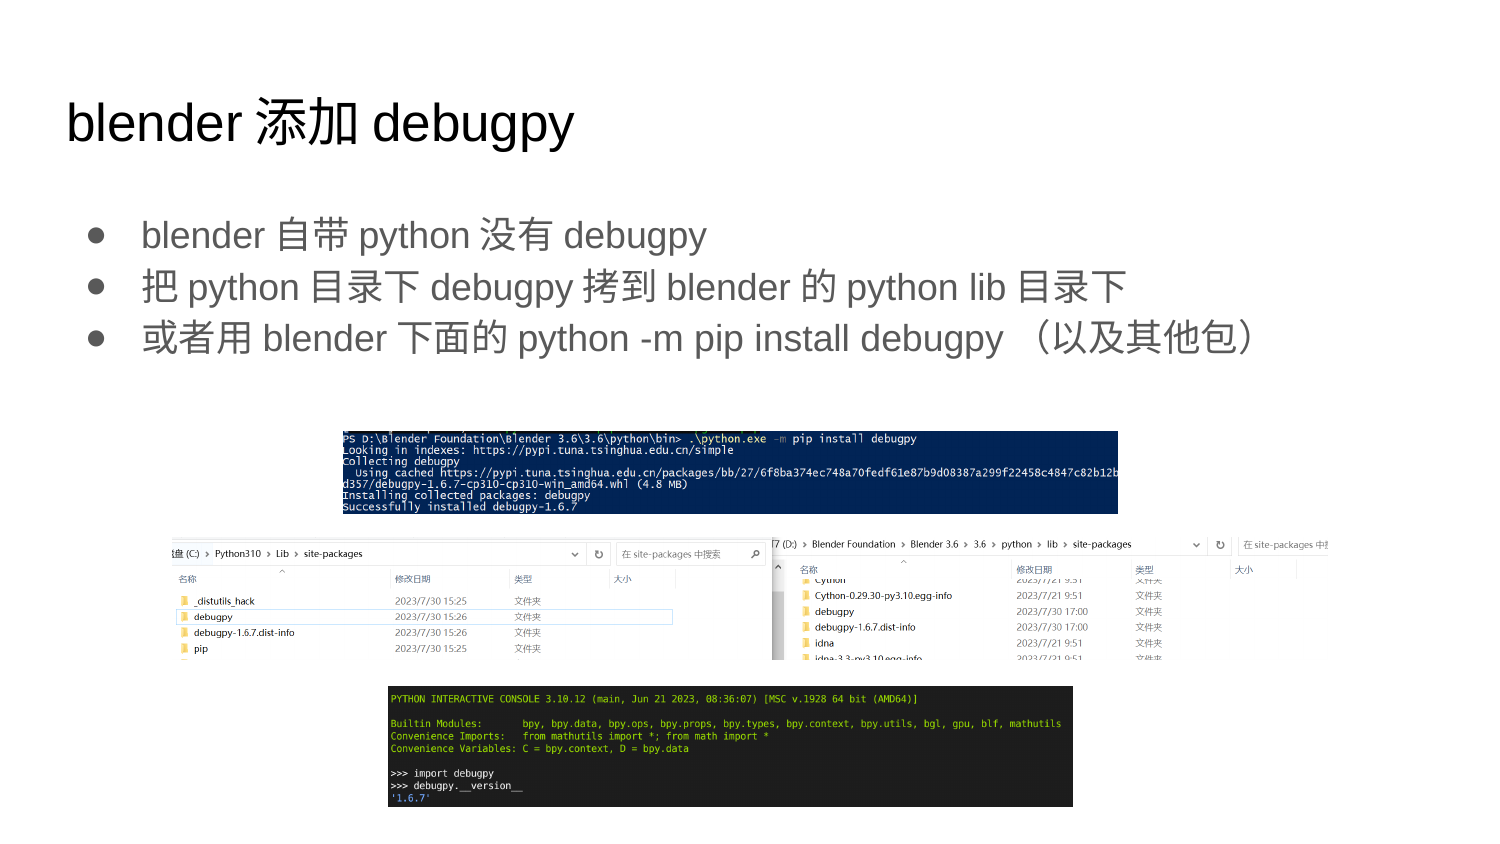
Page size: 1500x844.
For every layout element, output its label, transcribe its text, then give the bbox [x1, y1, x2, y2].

picture [387, 686, 1073, 807]
picture [343, 431, 1118, 514]
list blender自带python没有debugpy 把python目录下debugpy拷到blender的python lib目录下 或者用blender下面的python -m pip install debugpy（以及其他包） [51, 189, 1449, 750]
title blender添加debugpy [51, 72, 1449, 167]
picture [171, 537, 1329, 660]
